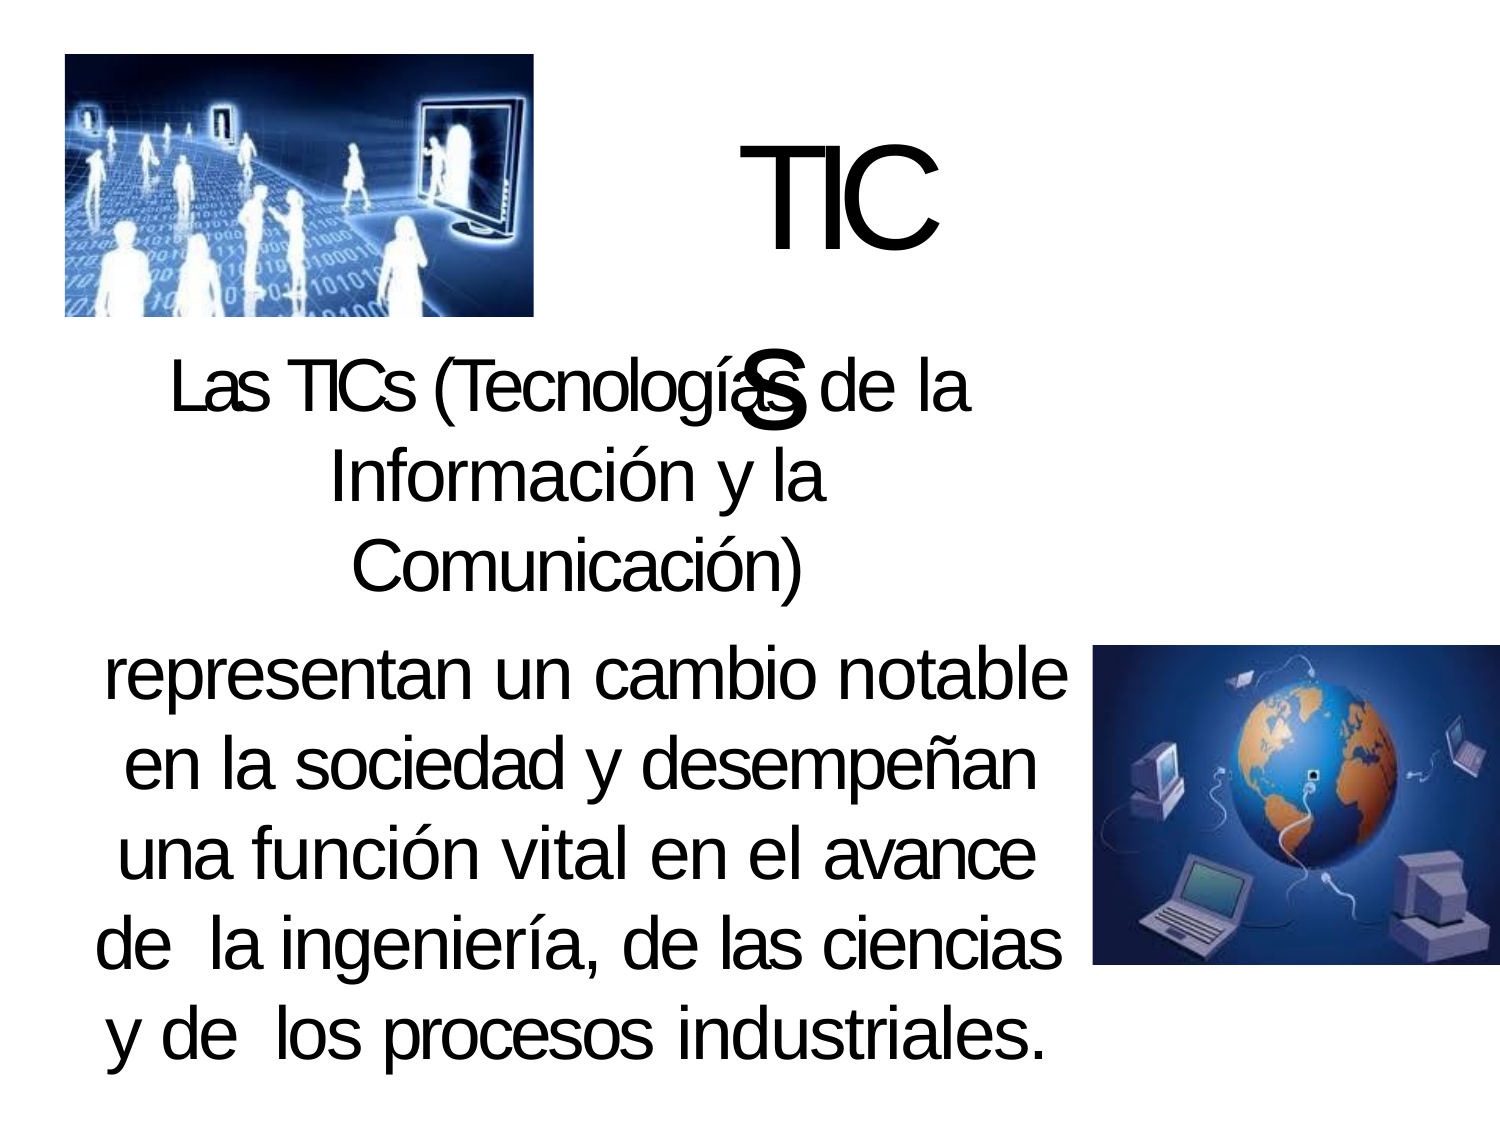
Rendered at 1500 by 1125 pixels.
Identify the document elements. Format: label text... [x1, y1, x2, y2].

text_box [1092, 645, 1500, 965]
text_box [64, 54, 534, 318]
title TICs [735, 97, 990, 334]
text_box Las TICs (Tecnologías de la Información y la Comunicación) representan un cambio notable en la sociedad y desempeñan una función vital en el avance de la ingeniería, de las ciencias y de los procesos industriales. [78, 334, 1076, 1075]
